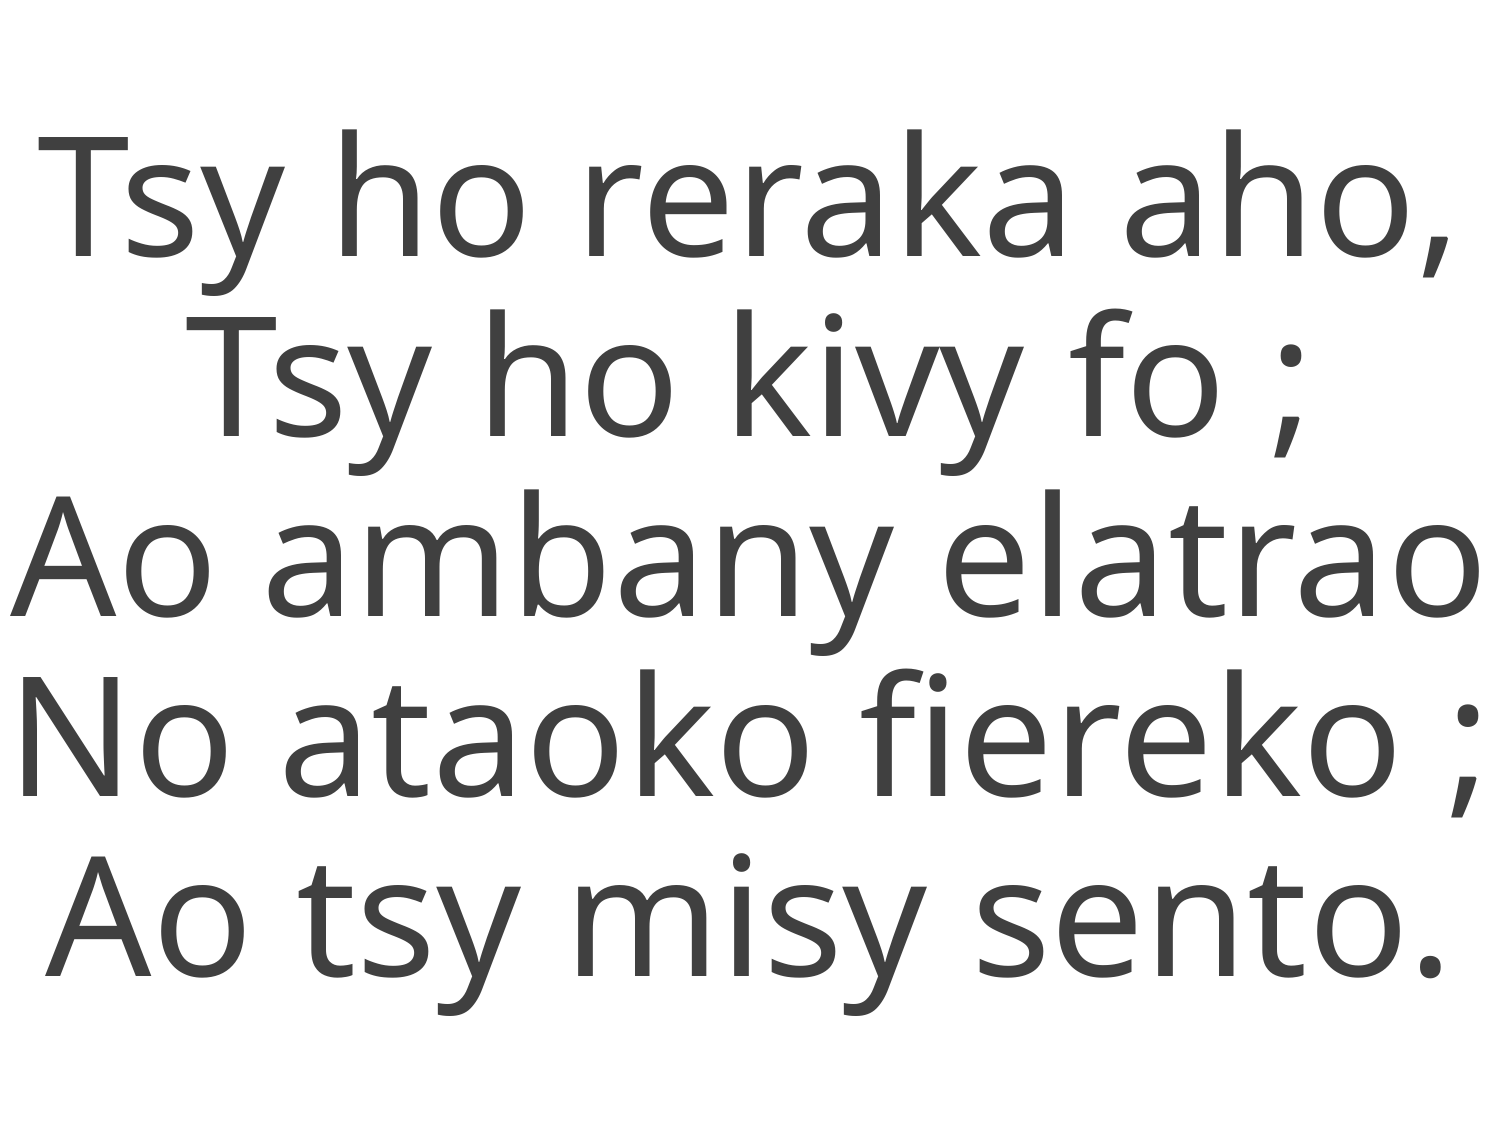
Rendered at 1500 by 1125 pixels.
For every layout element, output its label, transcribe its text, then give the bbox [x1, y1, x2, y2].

title Tsy ho reraka aho, Tsy ho kivy fo ; Ao ambany elatrao No ataoko fiereko ; Ao tsy misy sento. [0, 453, 1500, 672]
